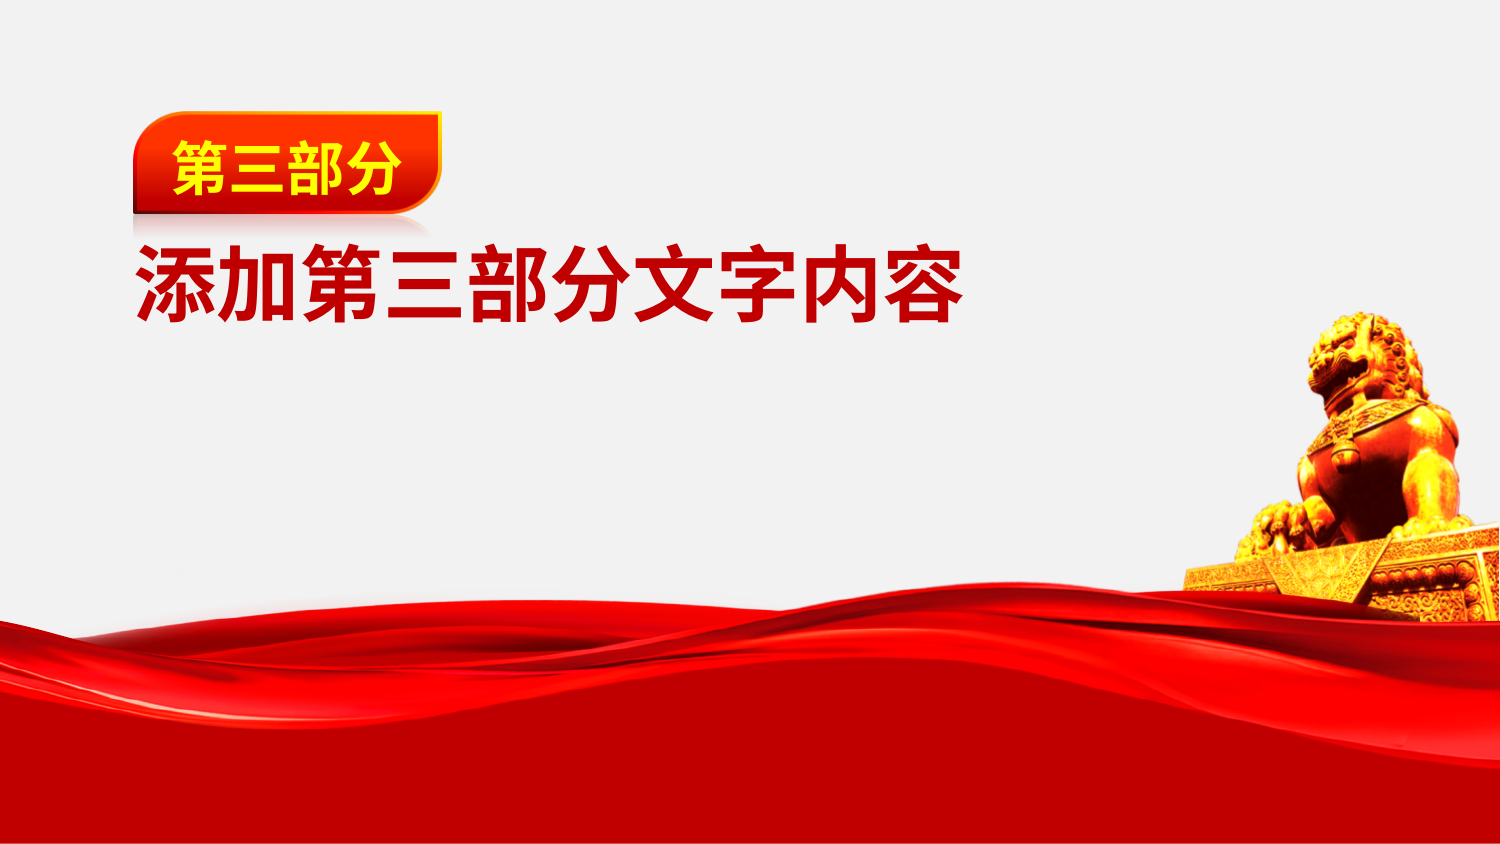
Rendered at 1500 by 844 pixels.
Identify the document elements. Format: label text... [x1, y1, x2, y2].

text_box 添加第三部分文字内容 [118, 224, 1110, 339]
picture [1174, 311, 1499, 486]
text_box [130, 110, 446, 320]
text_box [0, 486, 1500, 844]
